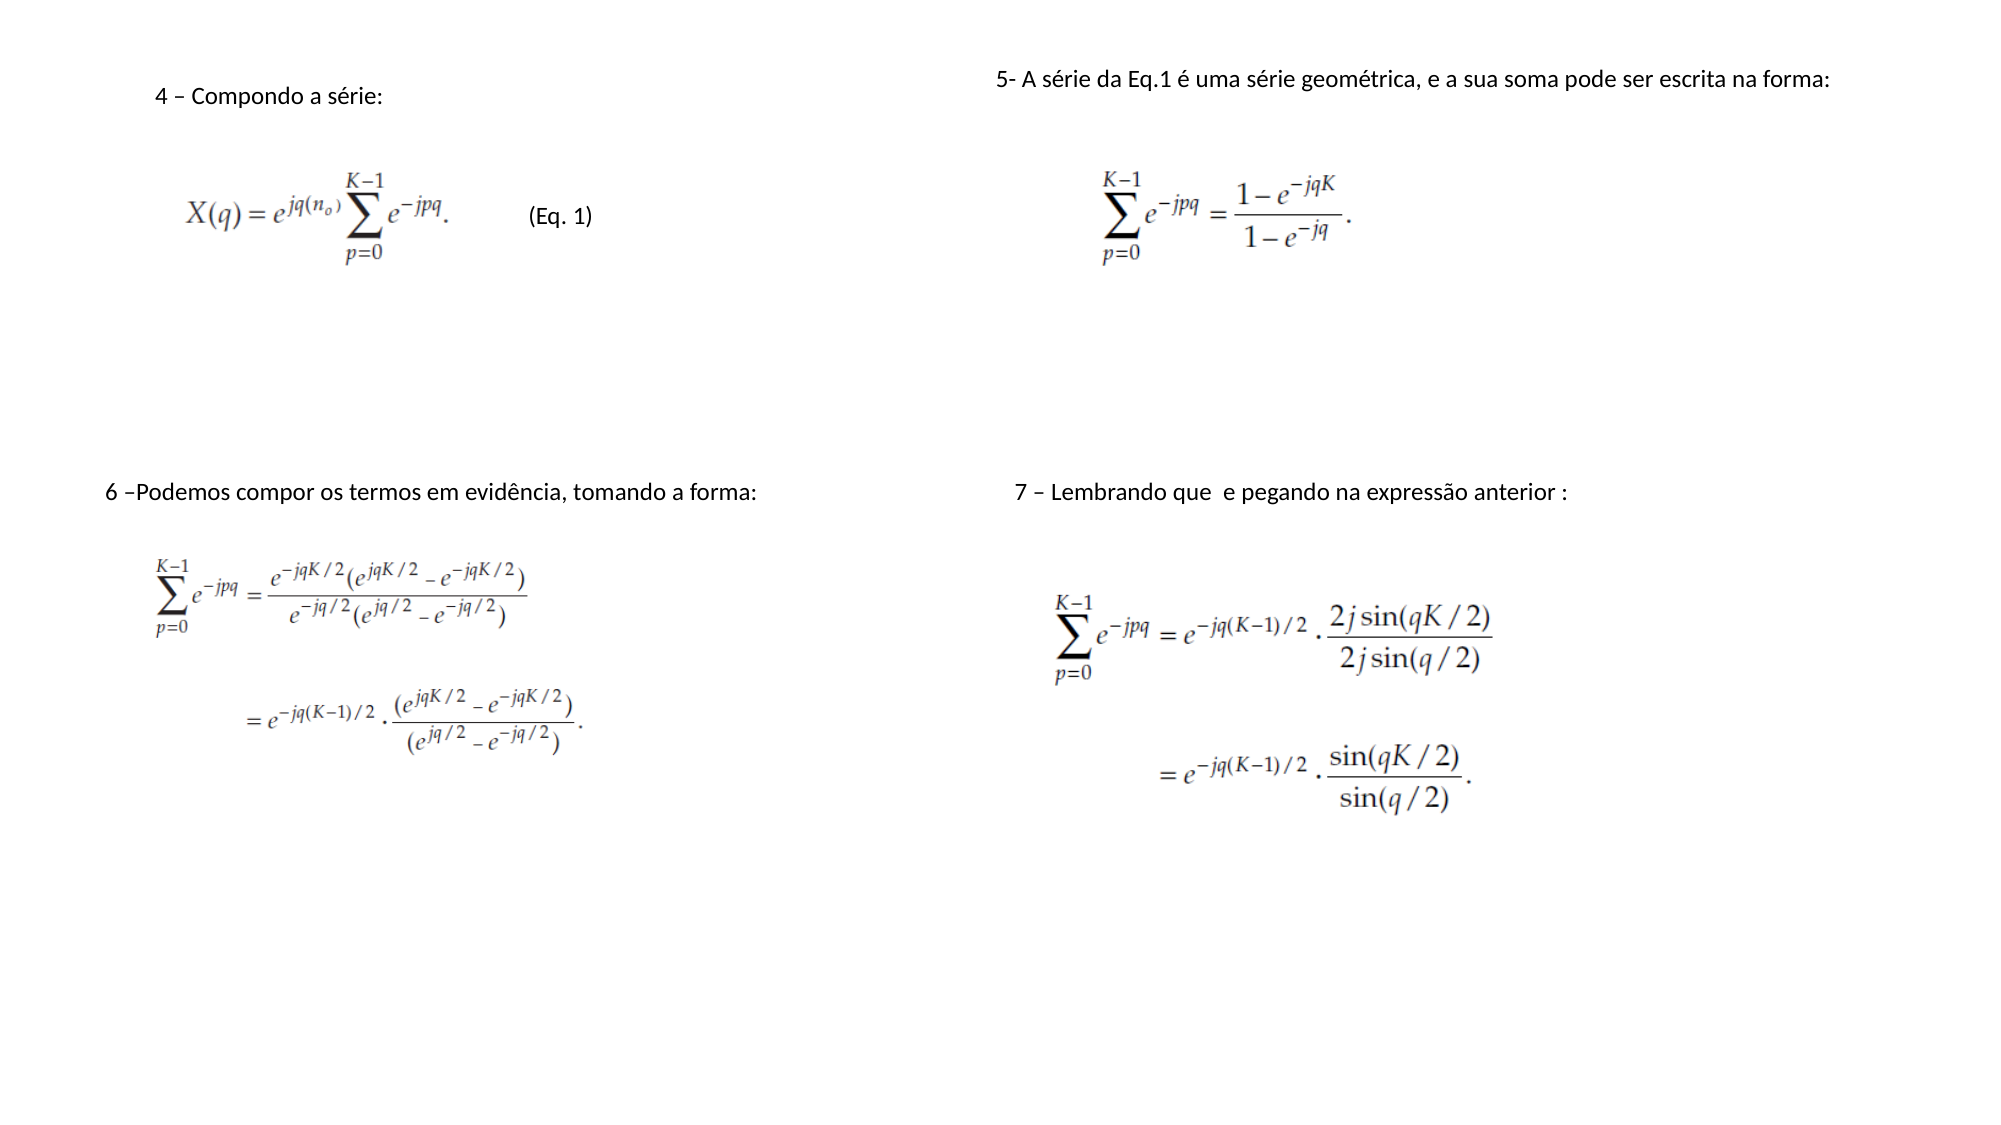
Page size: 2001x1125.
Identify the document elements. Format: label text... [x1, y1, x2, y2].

picture [125, 523, 668, 771]
text_box 4 – Compondo a série: [140, 72, 480, 118]
text_box (Eq. 1) [513, 191, 668, 237]
text_box 6 –Podemos compor os termos em evidência, tomando a forma: [90, 468, 786, 514]
picture [1044, 135, 1405, 281]
picture [999, 546, 1538, 818]
text_box 5- A série da Eq.1 é uma série geométrica, e a sua soma pode ser escrita na forma: [981, 55, 1887, 101]
picture [140, 144, 487, 273]
